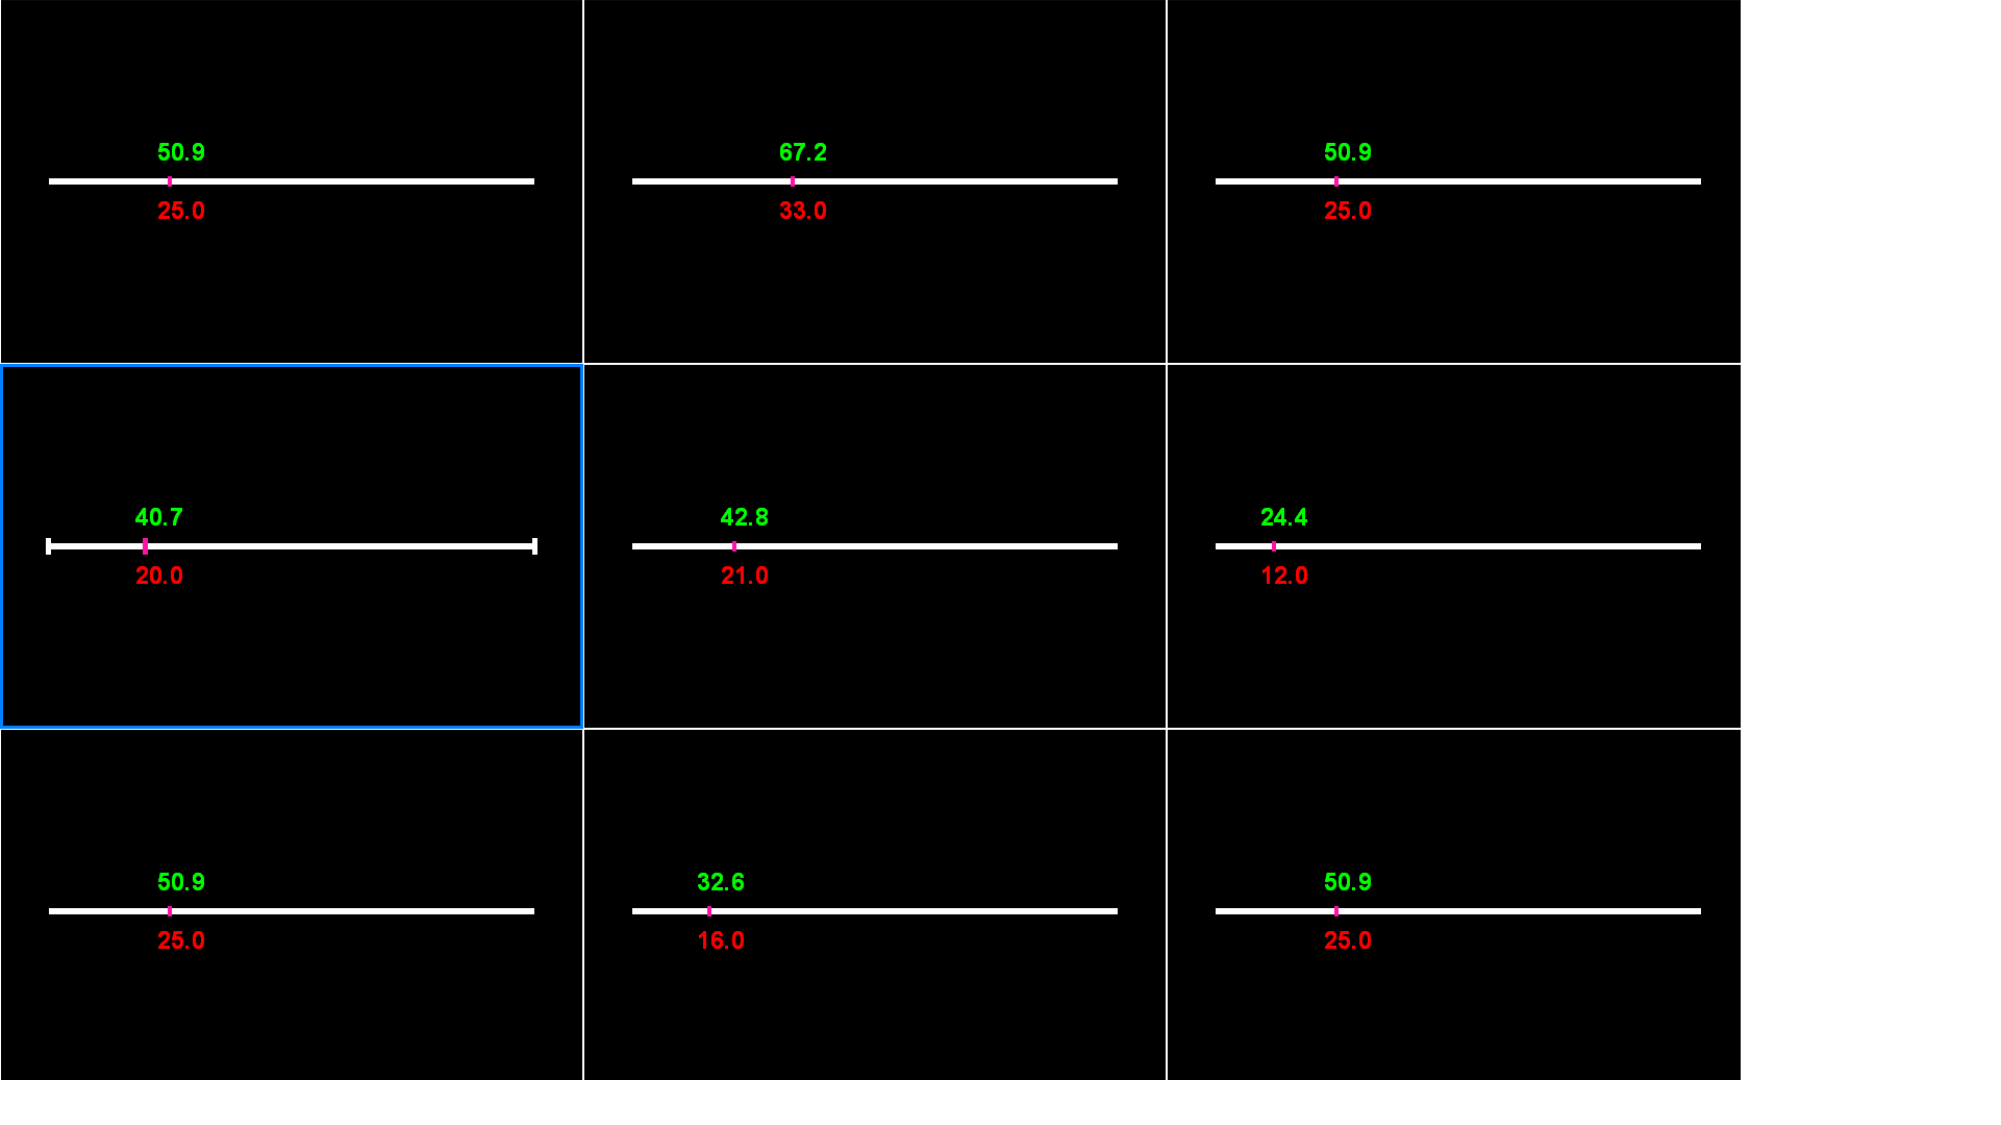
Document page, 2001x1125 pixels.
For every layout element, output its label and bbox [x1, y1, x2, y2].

picture [0, 0, 1741, 1080]
